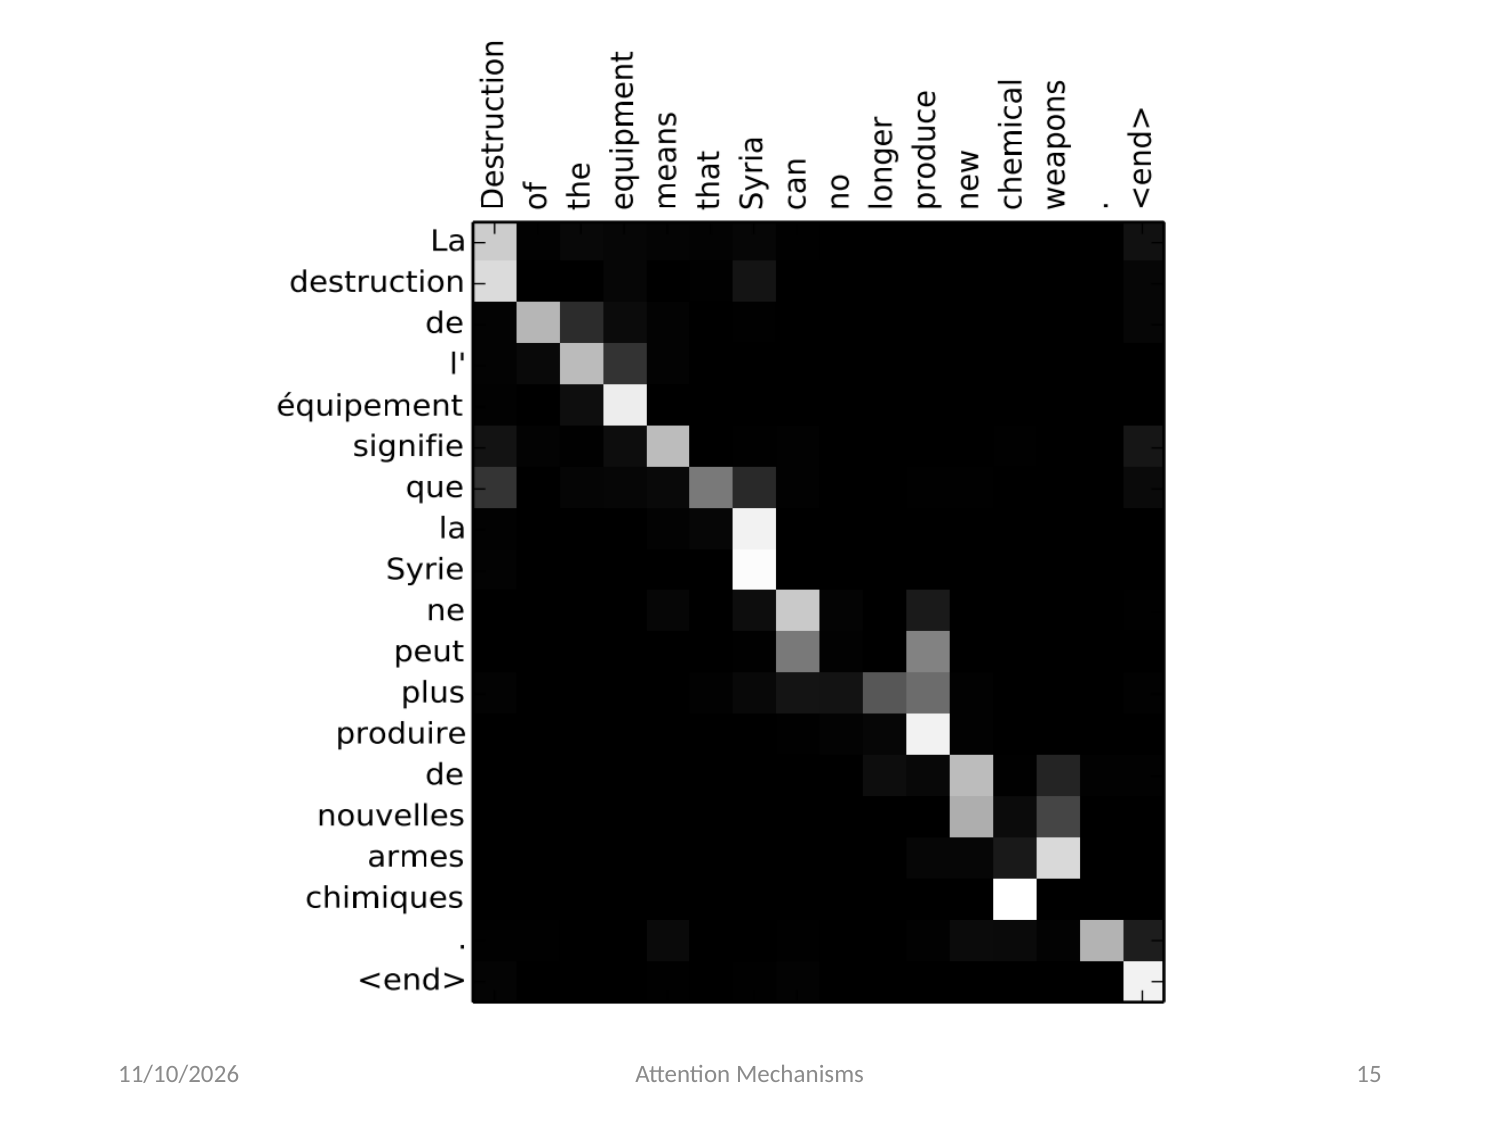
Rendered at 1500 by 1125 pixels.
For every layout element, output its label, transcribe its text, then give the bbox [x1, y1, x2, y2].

footer Attention Mechanisms [496, 1042, 1004, 1103]
slide_number 15 [1059, 1042, 1397, 1103]
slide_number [103, 1042, 441, 1103]
picture [232, 29, 1215, 1033]
